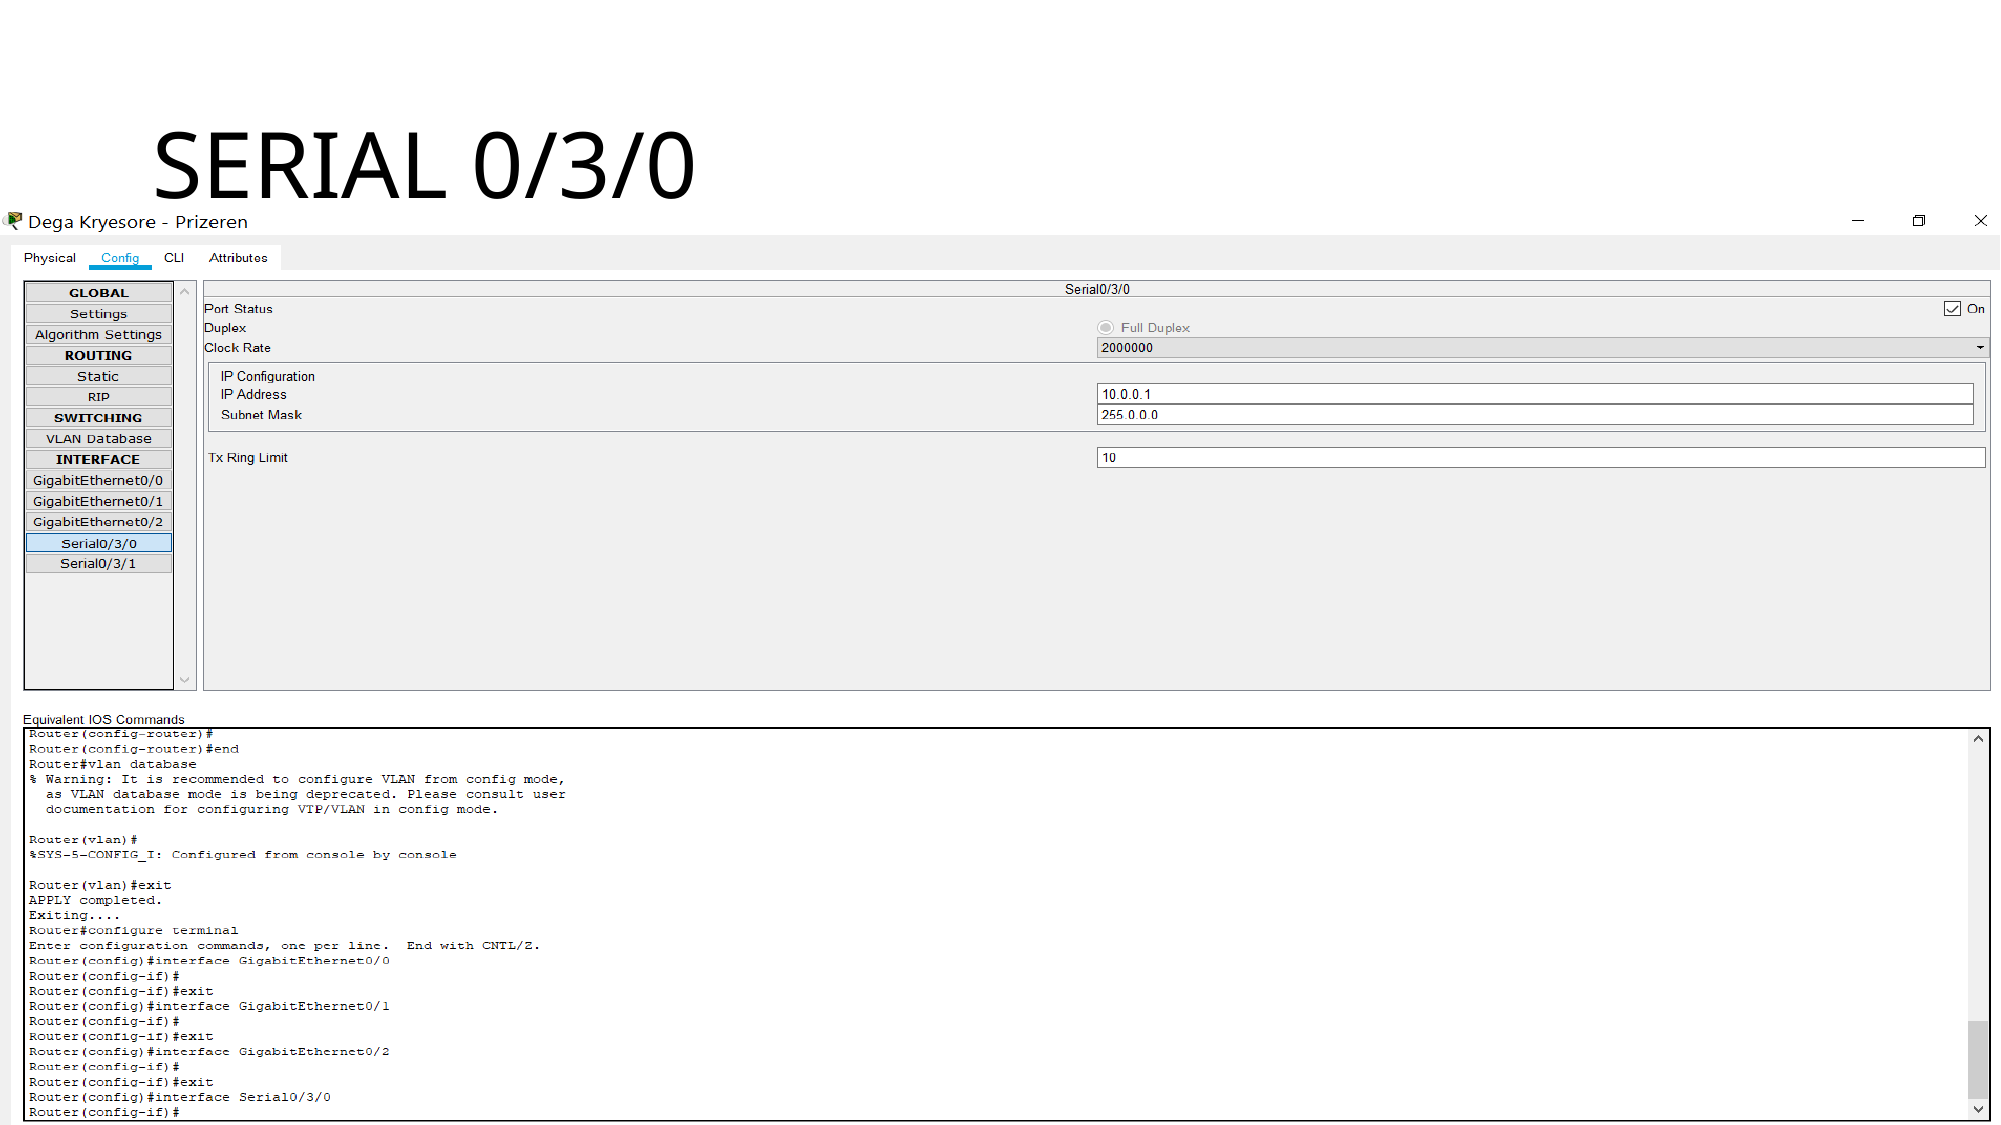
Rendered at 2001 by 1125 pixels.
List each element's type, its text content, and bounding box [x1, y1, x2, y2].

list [0, 207, 2000, 1125]
title SERIAL 0/3/0 [137, 59, 1863, 207]
